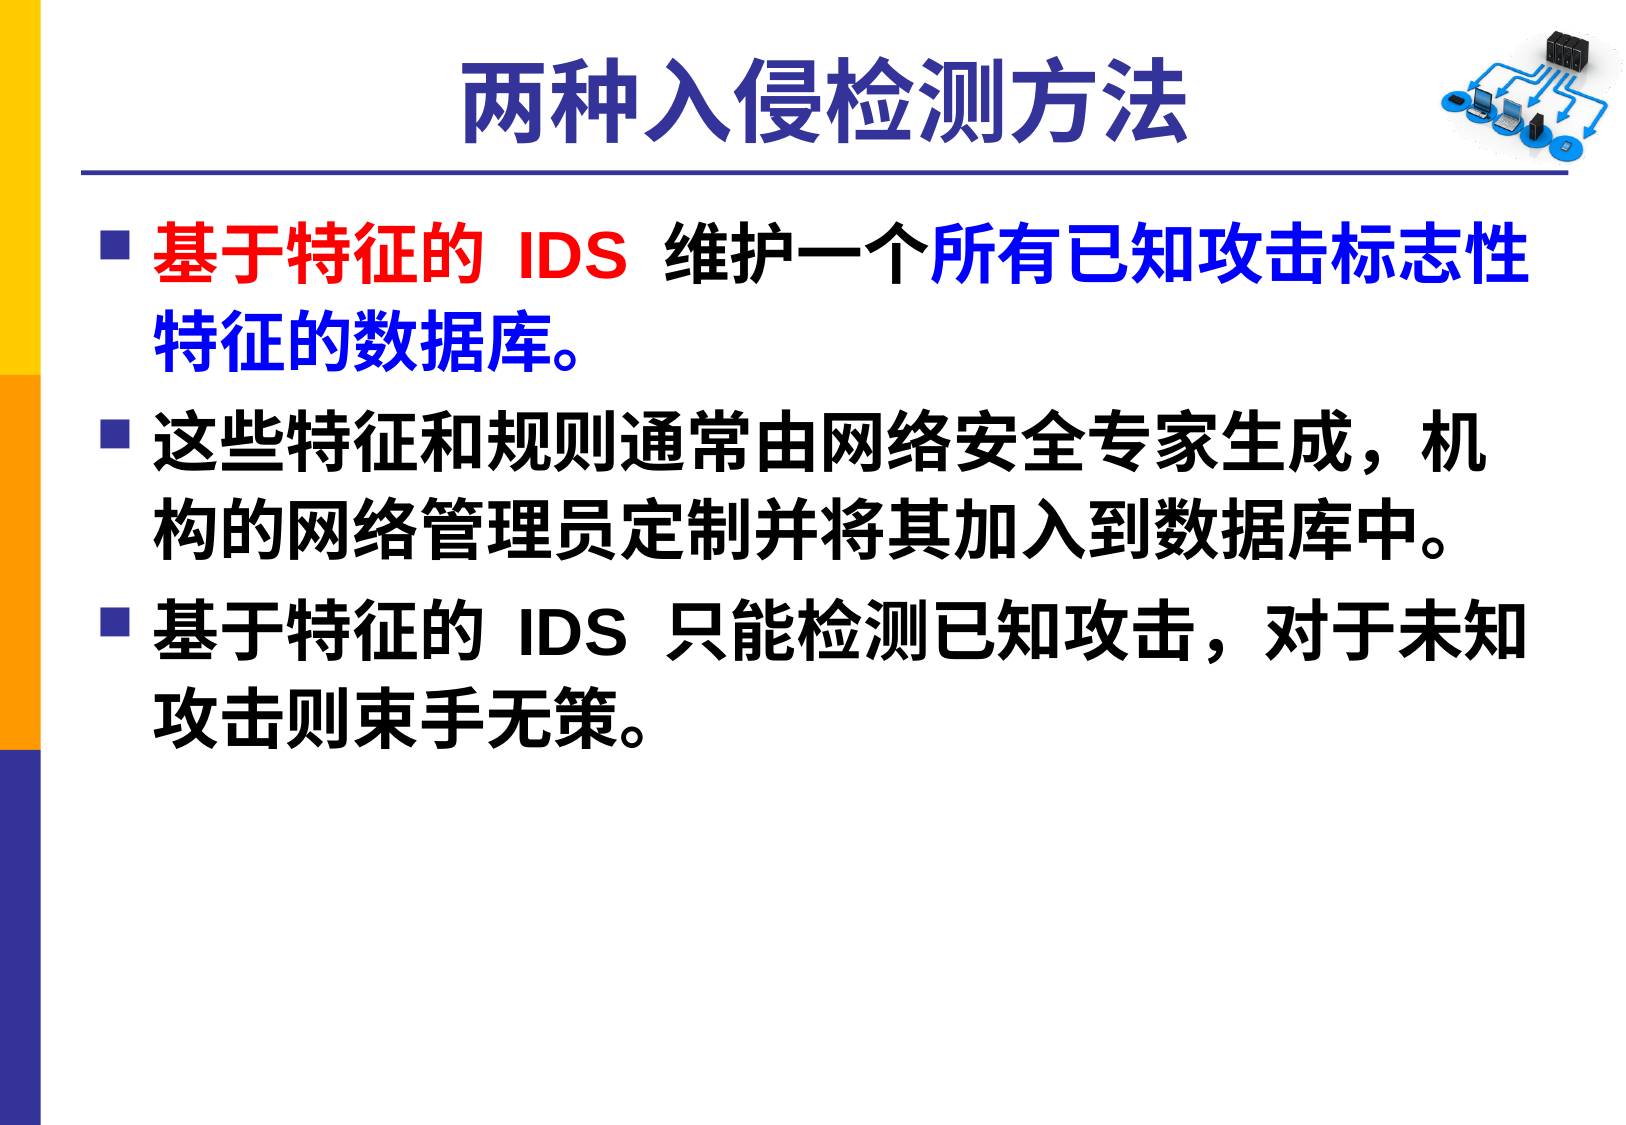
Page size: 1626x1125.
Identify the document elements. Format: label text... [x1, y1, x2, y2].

picture [1438, 30, 1624, 165]
title 两种入侵检测方法 [81, 30, 1569, 161]
list 基于特征的 IDS 维护一个所有已知攻击标志性特征的数据库。 这些特征和规则通常由网络安全专家生成，机构的网络管理员定制并将其加入到数据库中。 基于特征的 IDS 只能检测已知攻击，对于未知攻击则束手无策。 [81, 196, 1569, 1006]
